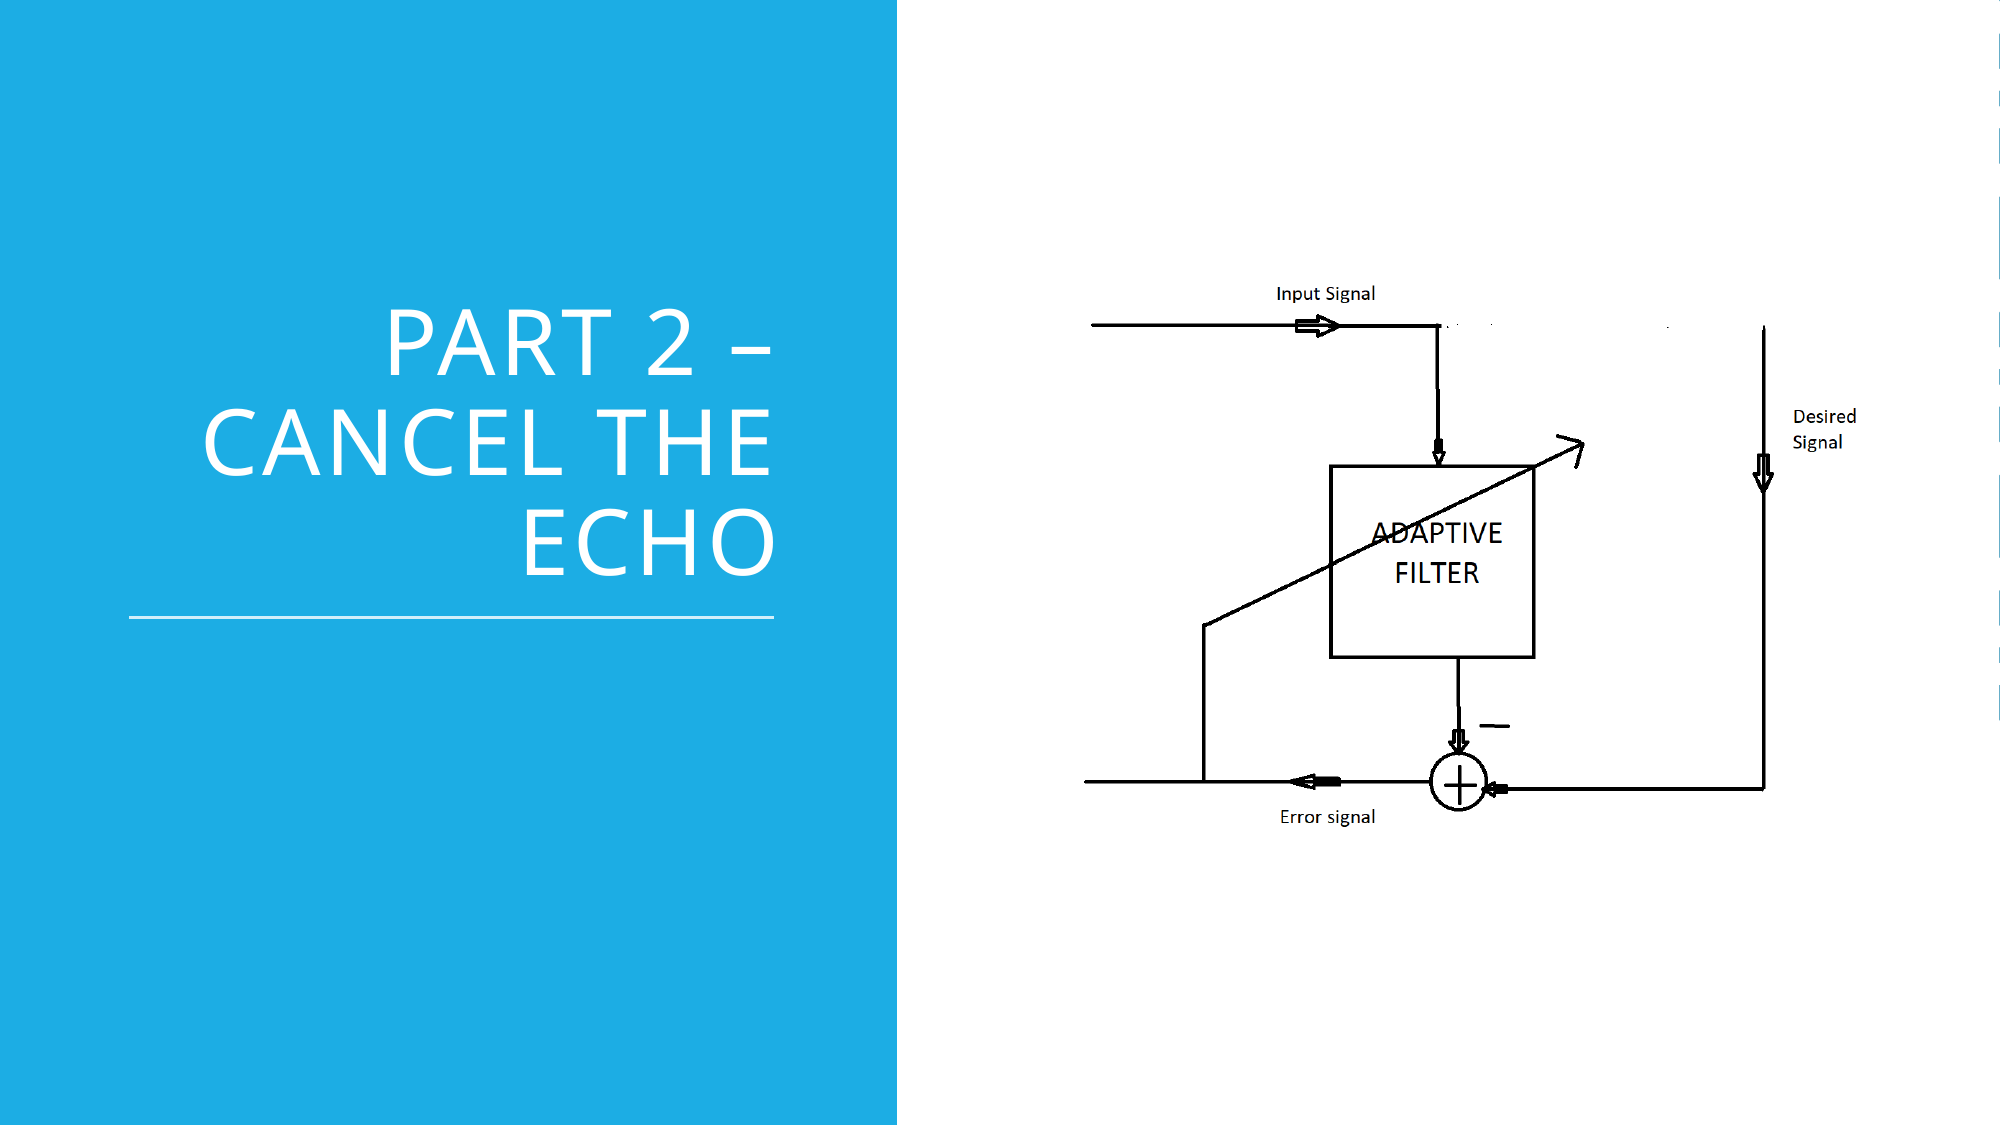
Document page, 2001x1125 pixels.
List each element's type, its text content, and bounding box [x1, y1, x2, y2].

text_box [898, 0, 2000, 1125]
text_box PART 2 – CANCEL THE ECHO [104, 104, 795, 603]
picture [999, 262, 1896, 863]
text_box [0, 0, 898, 1125]
